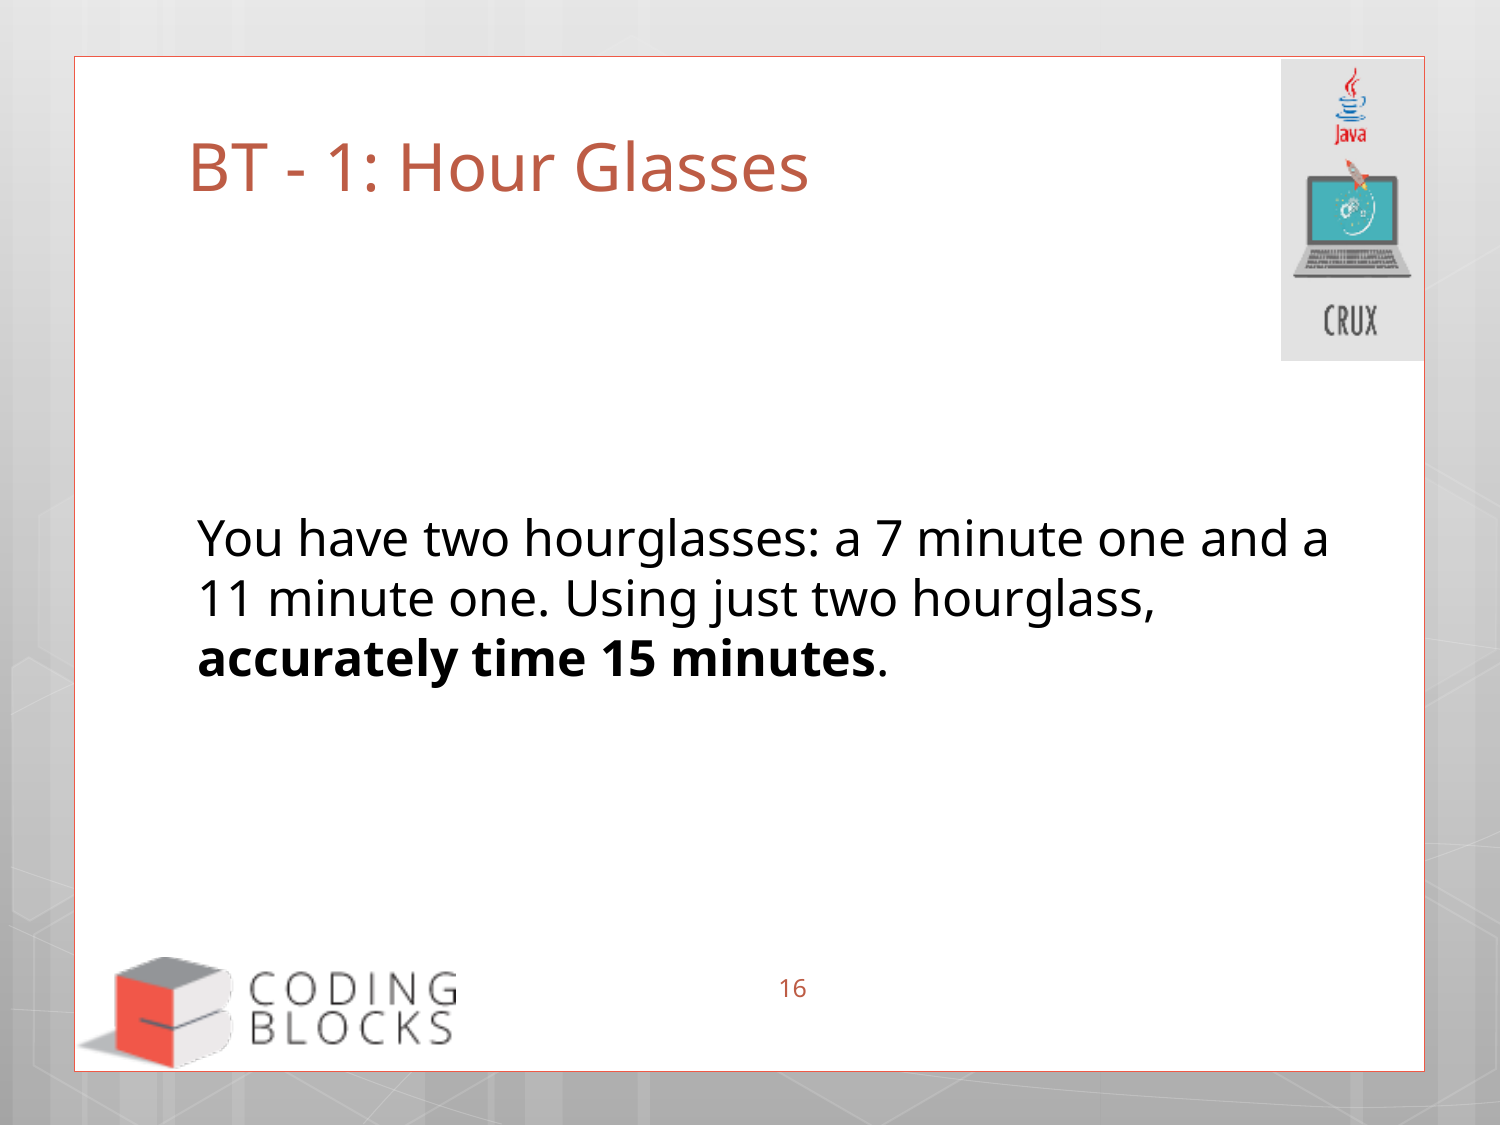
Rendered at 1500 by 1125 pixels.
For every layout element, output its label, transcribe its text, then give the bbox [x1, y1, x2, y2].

picture [1281, 59, 1424, 361]
list You have two hourglasses: a 7 minute one and a 11 minute one. Using just two hourglass, accurately time 15 minutes. [171, 236, 1351, 957]
footer 16 [763, 960, 1352, 1020]
title BT - 1: Hour Glasses [172, 118, 1352, 213]
picture [74, 957, 456, 1071]
